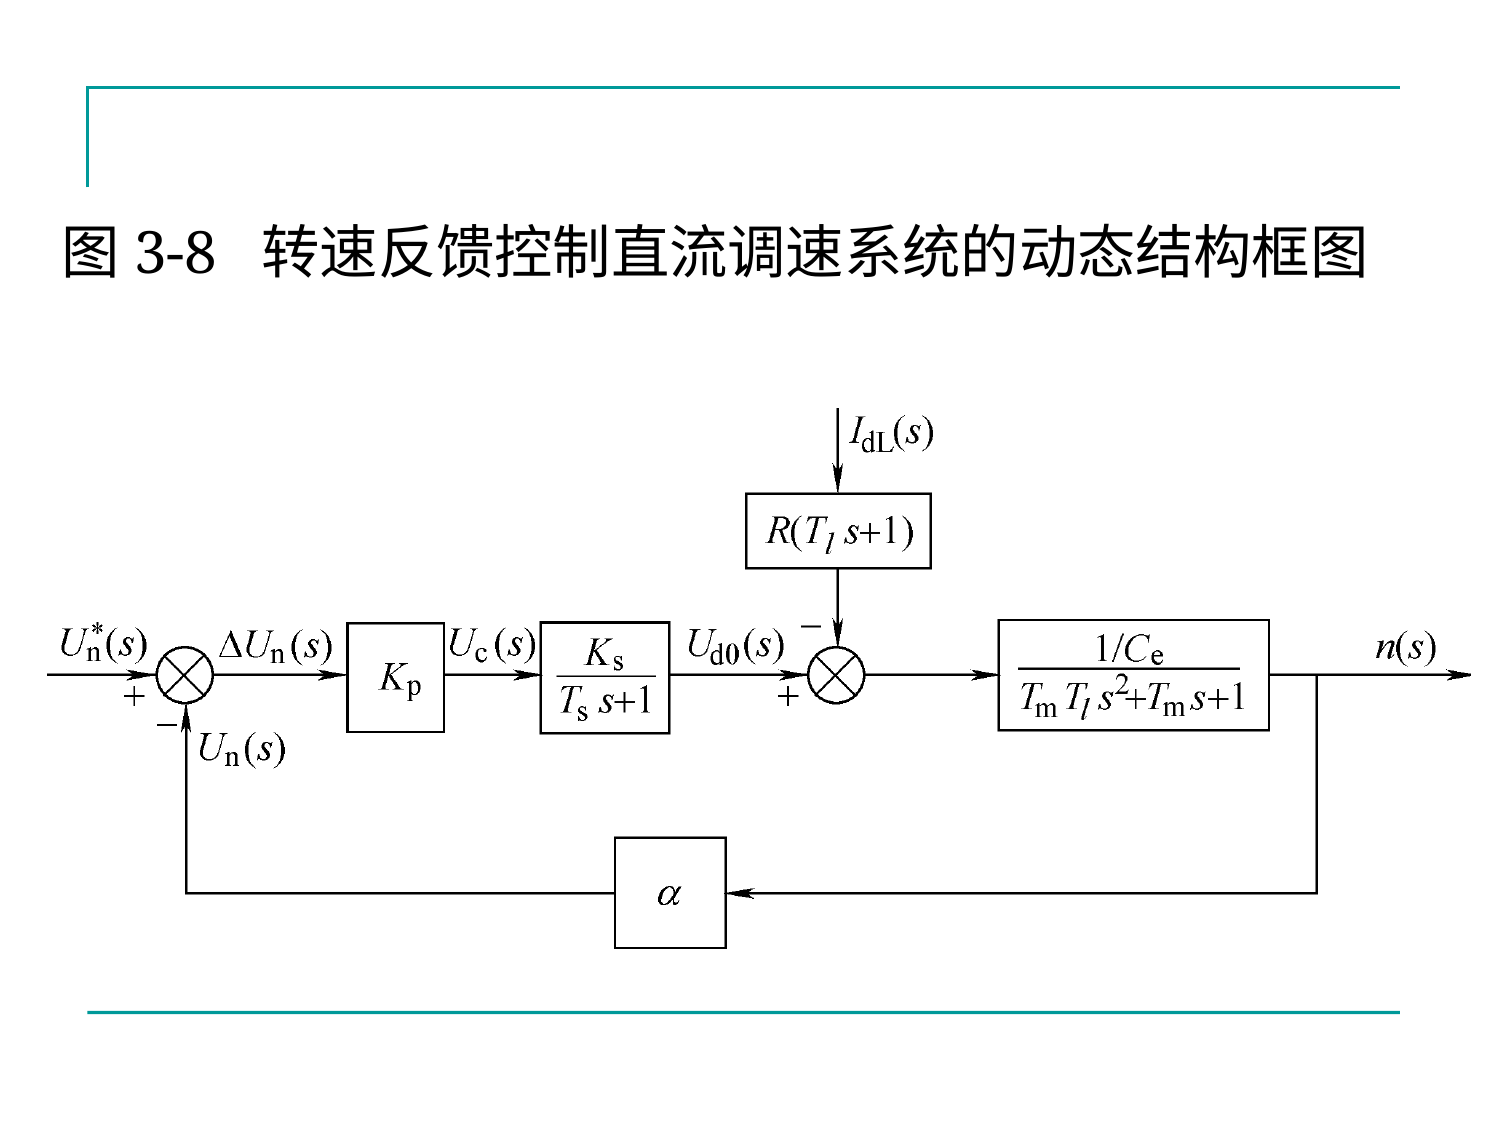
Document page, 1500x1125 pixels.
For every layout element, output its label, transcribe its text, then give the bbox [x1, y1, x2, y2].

text_box 图3-8 转速反馈控制直流调速系统的动态结构框图 [47, 208, 1412, 293]
picture [47, 408, 1471, 949]
